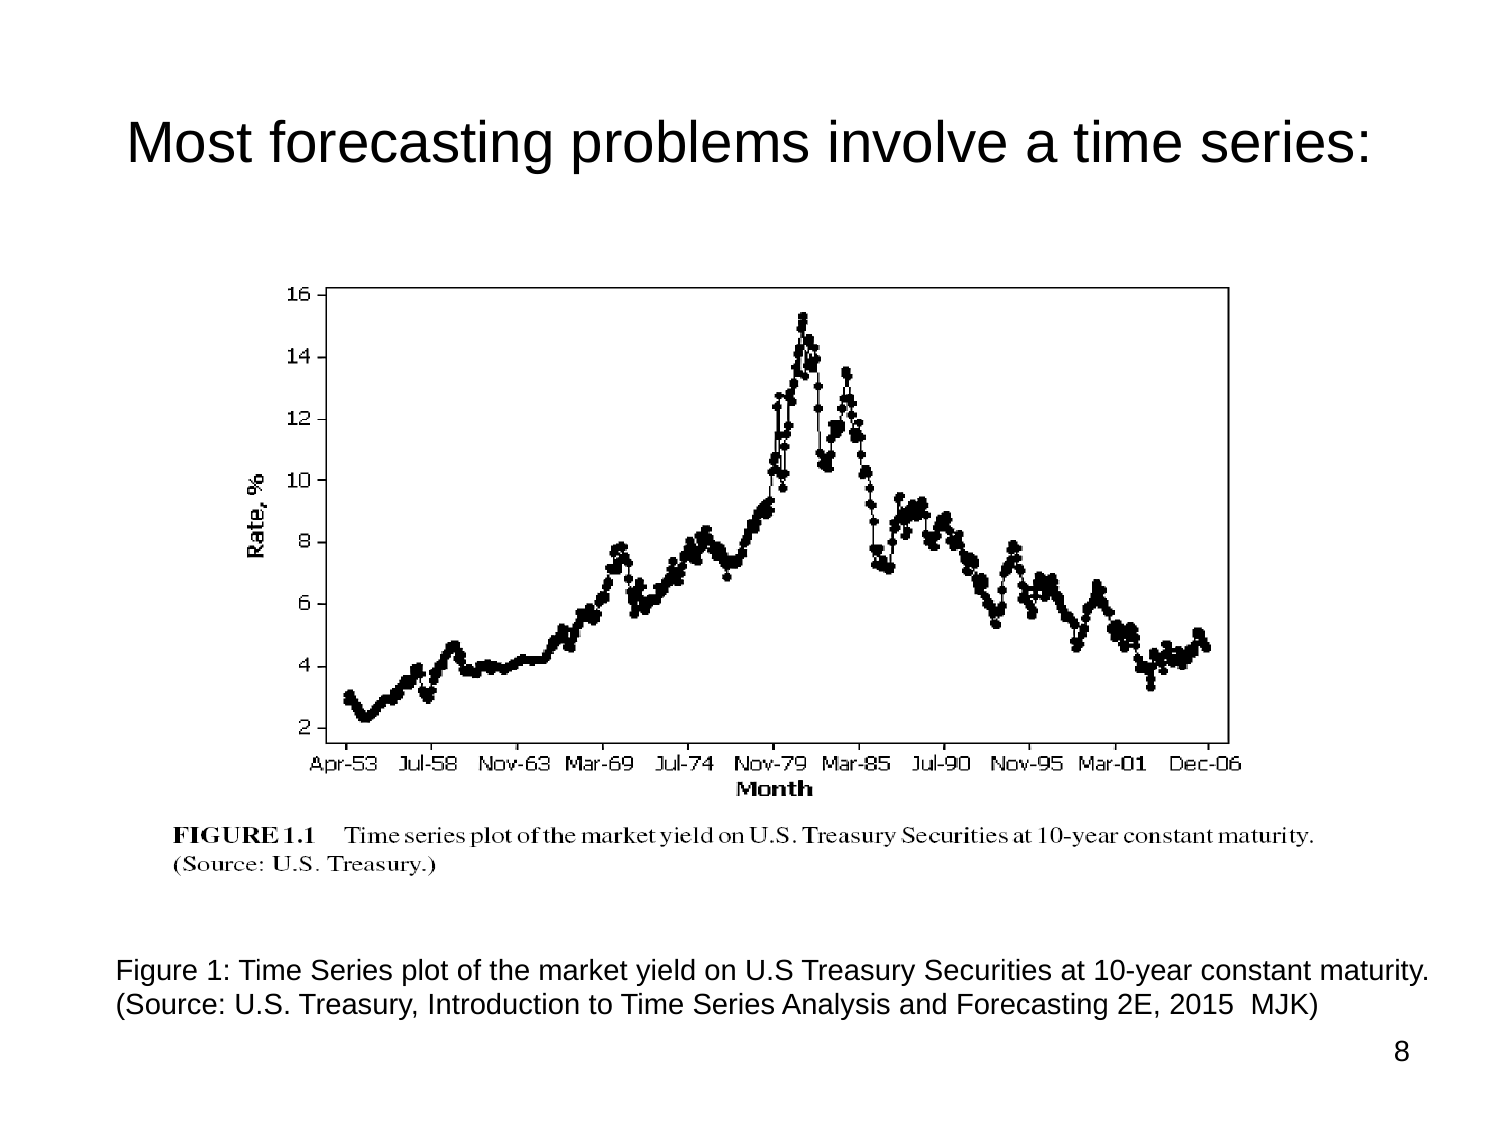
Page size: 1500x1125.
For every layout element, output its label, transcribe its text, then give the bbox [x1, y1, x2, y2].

text_box Figure 1: Time Series plot of the market yield on U.S Treasury Securities at 10-year constant maturity. (Source: U.S. Treasury, Introduction to Time Series Analysis and Forecasting 2E, 2015 MJK) [100, 943, 1456, 1029]
title Most forecasting problems involve a time series: [75, 45, 1425, 233]
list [74, 270, 1426, 894]
slide_number 8 [1074, 1029, 1426, 1103]
